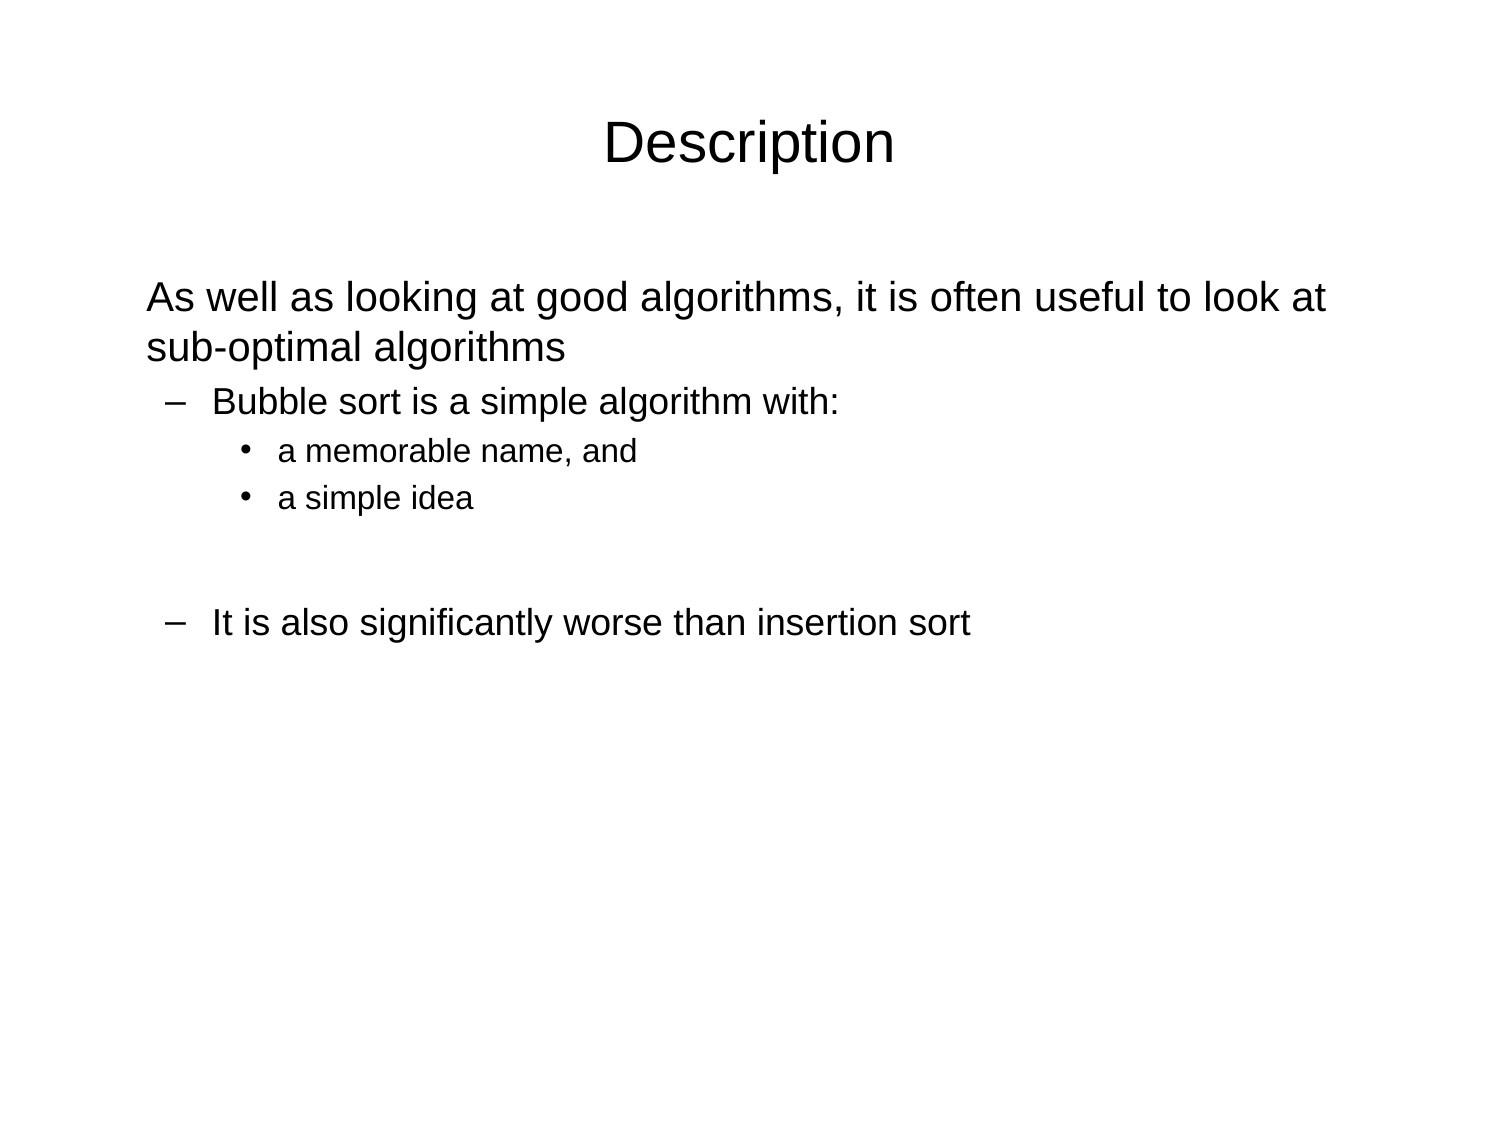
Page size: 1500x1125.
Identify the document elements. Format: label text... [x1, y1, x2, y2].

list As well as looking at good algorithms, it is often useful to look at sub-optimal algorithms Bubble sort is a simple algorithm with: a memorable name, and a simple idea It is also significantly worse than insertion sort [74, 262, 1426, 1006]
title Description [74, 44, 1426, 233]
